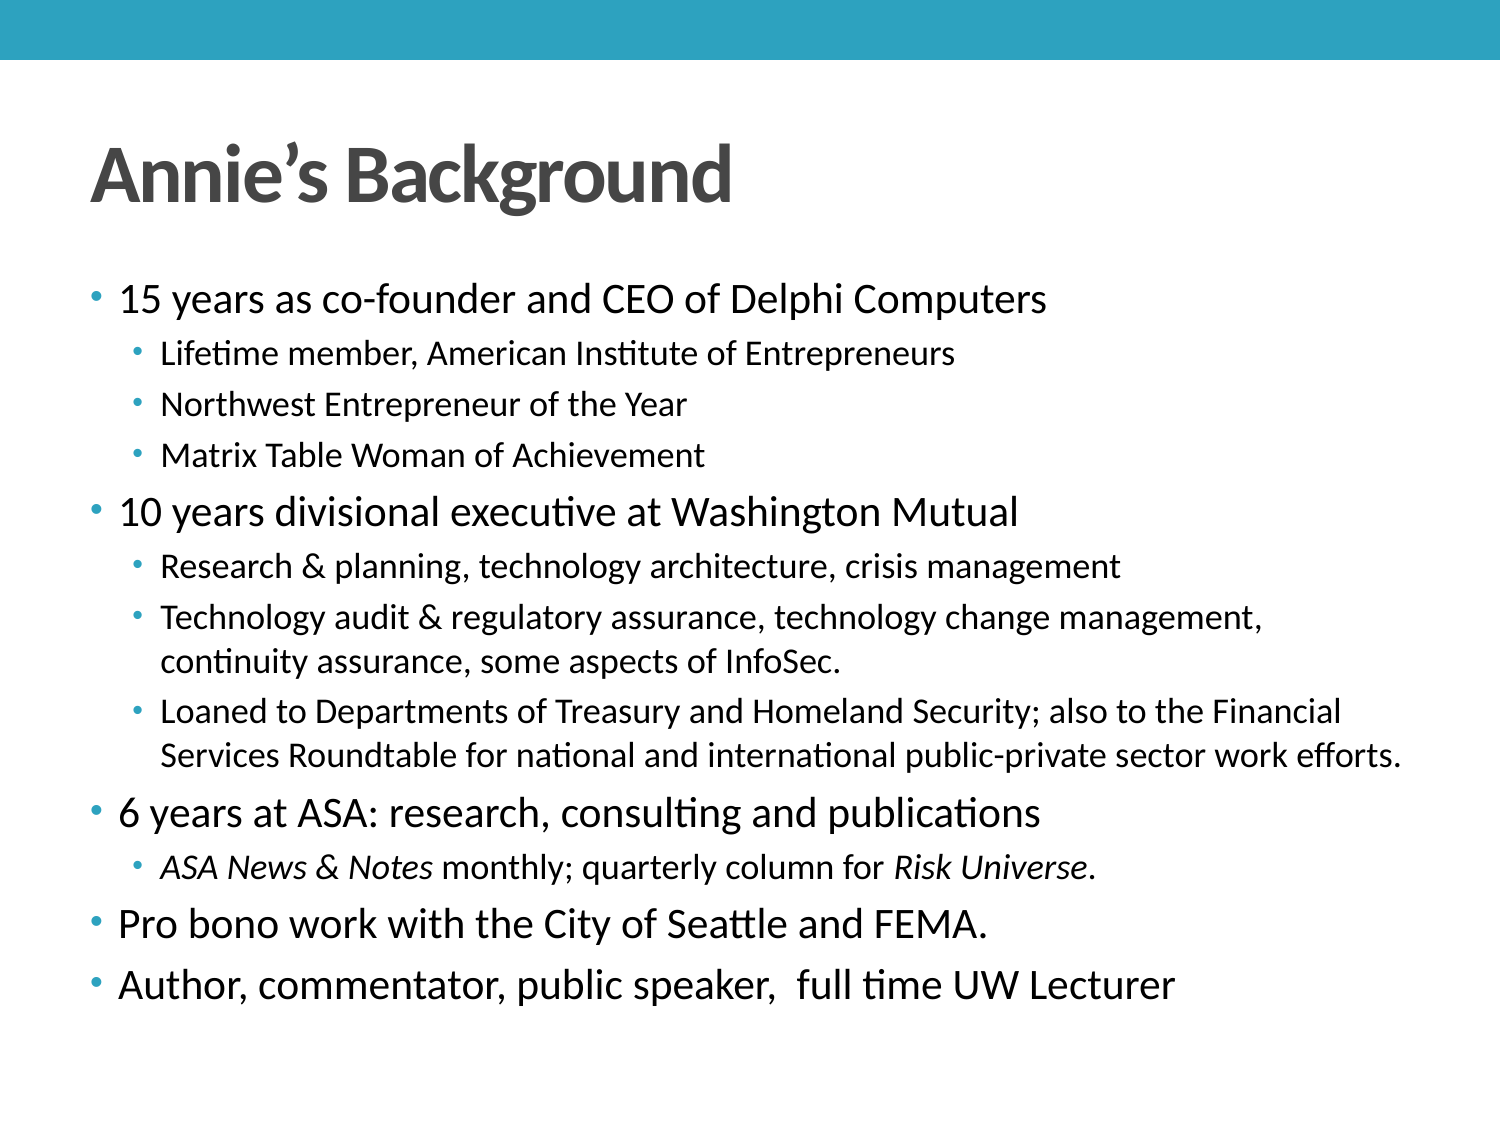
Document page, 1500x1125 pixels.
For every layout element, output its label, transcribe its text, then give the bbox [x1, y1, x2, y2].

title Annie’s Background [75, 87, 1425, 250]
list 15 years as co-founder and CEO of Delphi Computers Lifetime member, American Institute of Entrepreneurs Northwest Entrepreneur of the Year Matrix Table Woman of Achievement 10 years divisional executive at Washington Mutual Research & planning, technology architecture, crisis management Technology audit & regulatory assurance, technology change management, continuity assurance, some aspects of InfoSec. Loaned to Departments of Treasury and Homeland Security; also to the Financial Services Roundtable for national and international public-private sector work efforts. 6 years at ASA: research, consulting and publications ASA News & Notes monthly; quarterly column for Risk Universe. Pro bono work with the City of Seattle and FEMA. Author, commentator, public speaker, full time UW Lecturer [75, 262, 1425, 1063]
